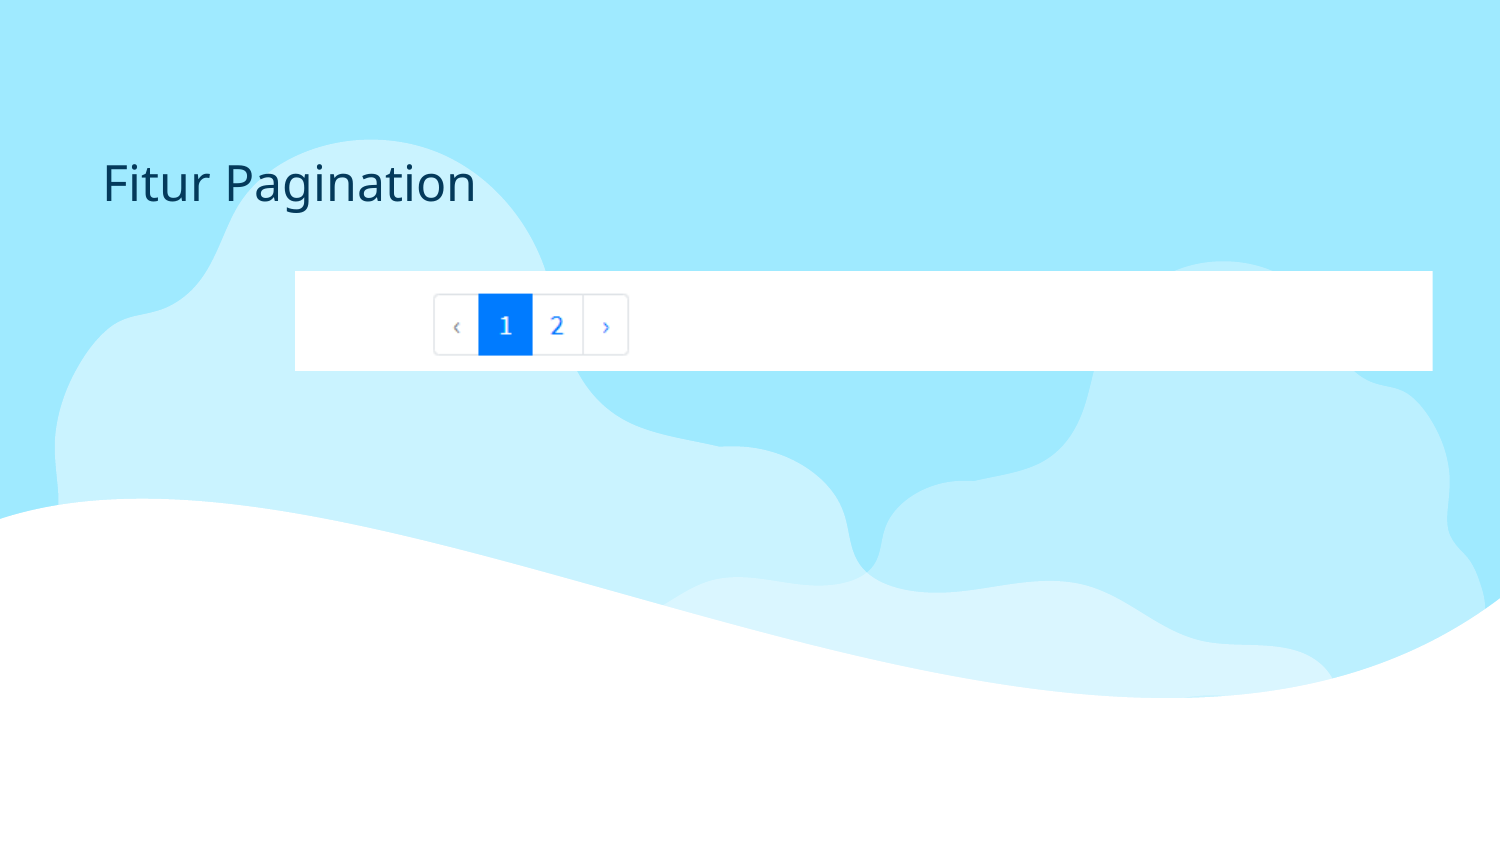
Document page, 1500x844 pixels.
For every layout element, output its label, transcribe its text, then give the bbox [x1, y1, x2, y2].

title Fitur Pagination [0, 136, 923, 231]
picture [66, 271, 1434, 371]
